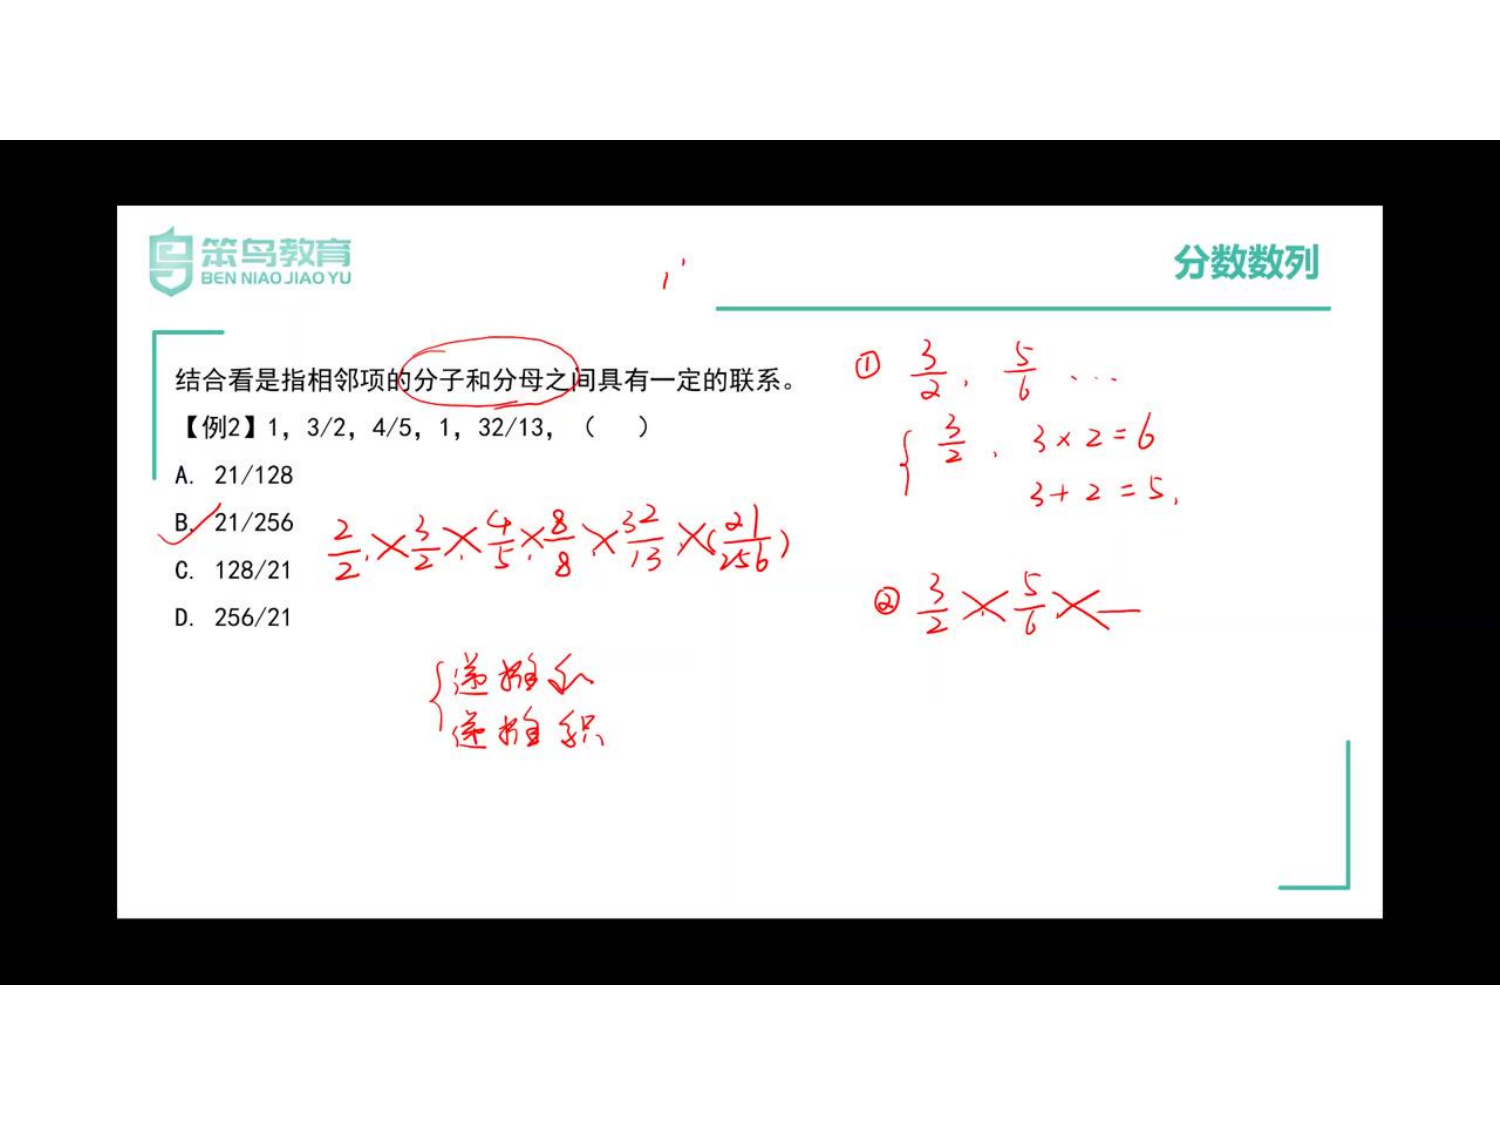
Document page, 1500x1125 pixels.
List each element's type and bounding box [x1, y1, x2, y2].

picture [0, 140, 1500, 985]
